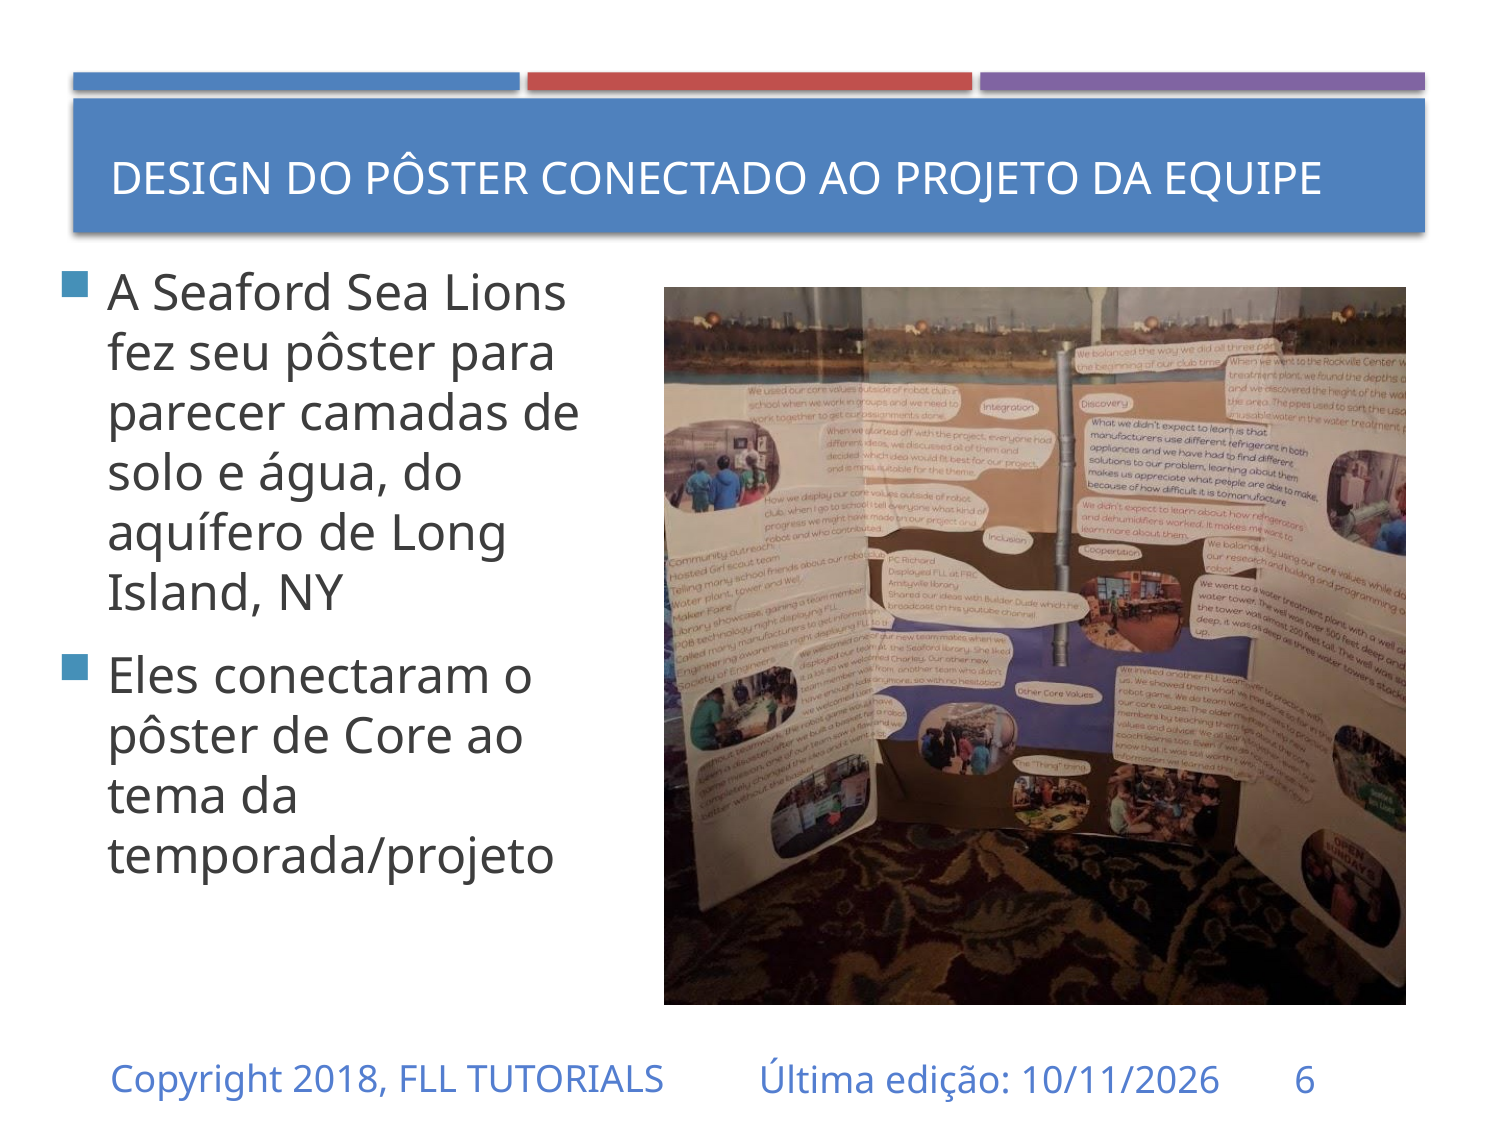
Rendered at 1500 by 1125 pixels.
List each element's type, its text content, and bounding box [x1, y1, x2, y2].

text_box Design do pôster conectado ao projeto da equipe [95, 112, 1406, 211]
text_box Copyright 2018, FLL TUTORIALS [95, 1047, 697, 1108]
text_box Última edição: 03/09/2018 [744, 1048, 1262, 1109]
text_box A Seaford Sea Lions fez seu pôster para parecer camadas de solo e água, do aquífero de Long Island, NY Eles conectaram o pôster de Core ao tema da temporada/projeto [42, 253, 663, 1016]
text_box 1 [1279, 1048, 1406, 1109]
picture [664, 286, 1407, 1005]
